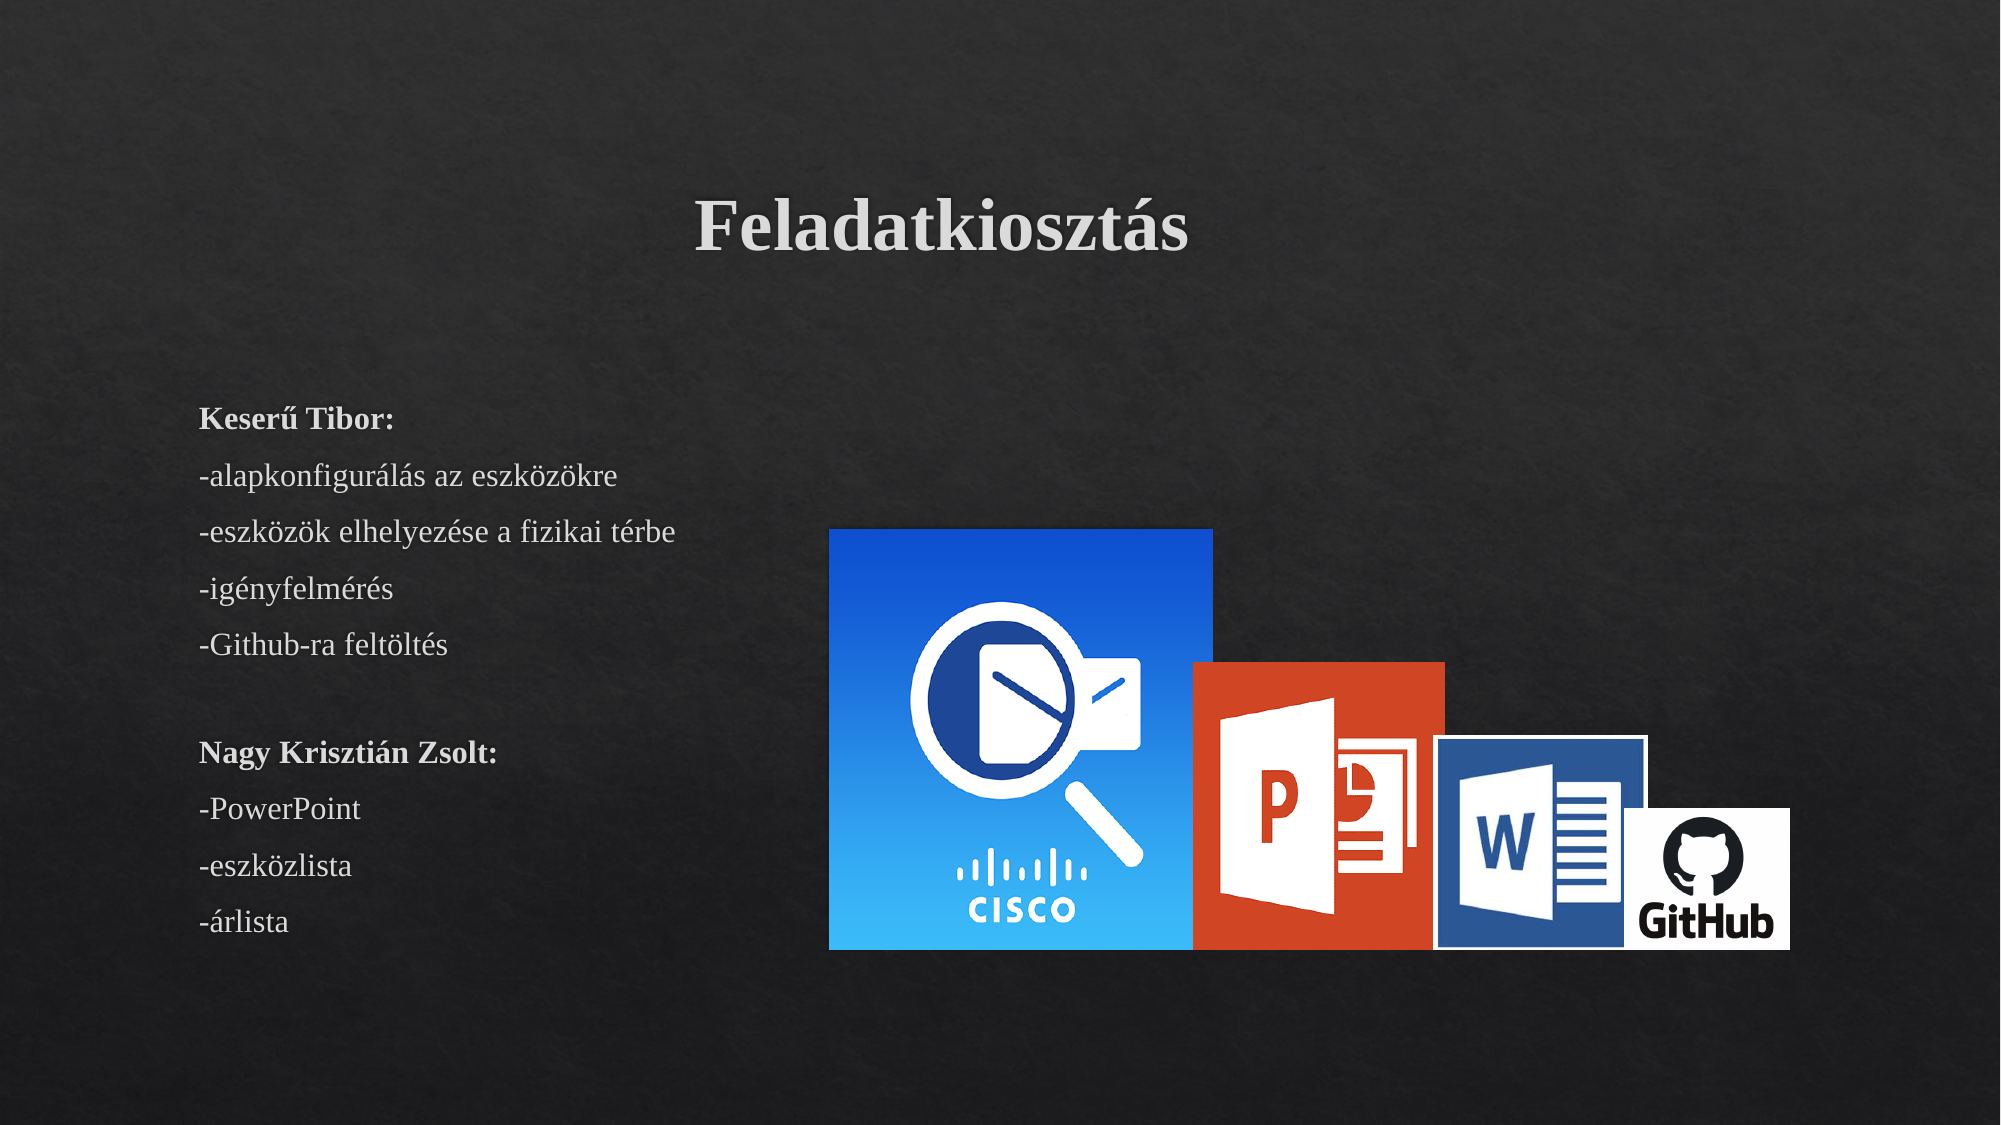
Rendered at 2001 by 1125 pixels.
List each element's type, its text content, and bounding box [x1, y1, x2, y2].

list Keserű Tibor: -alapkonfigurálás az eszközökre -eszközök elhelyezése a fizikai térbe -igényfelmérés -Github-ra feltöltés Nagy Krisztián Zsolt: -PowerPoint -eszközlista -árlista [183, 389, 792, 950]
title Feladatkiosztás [638, 192, 1247, 273]
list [829, 528, 1213, 951]
picture [1192, 661, 1790, 951]
